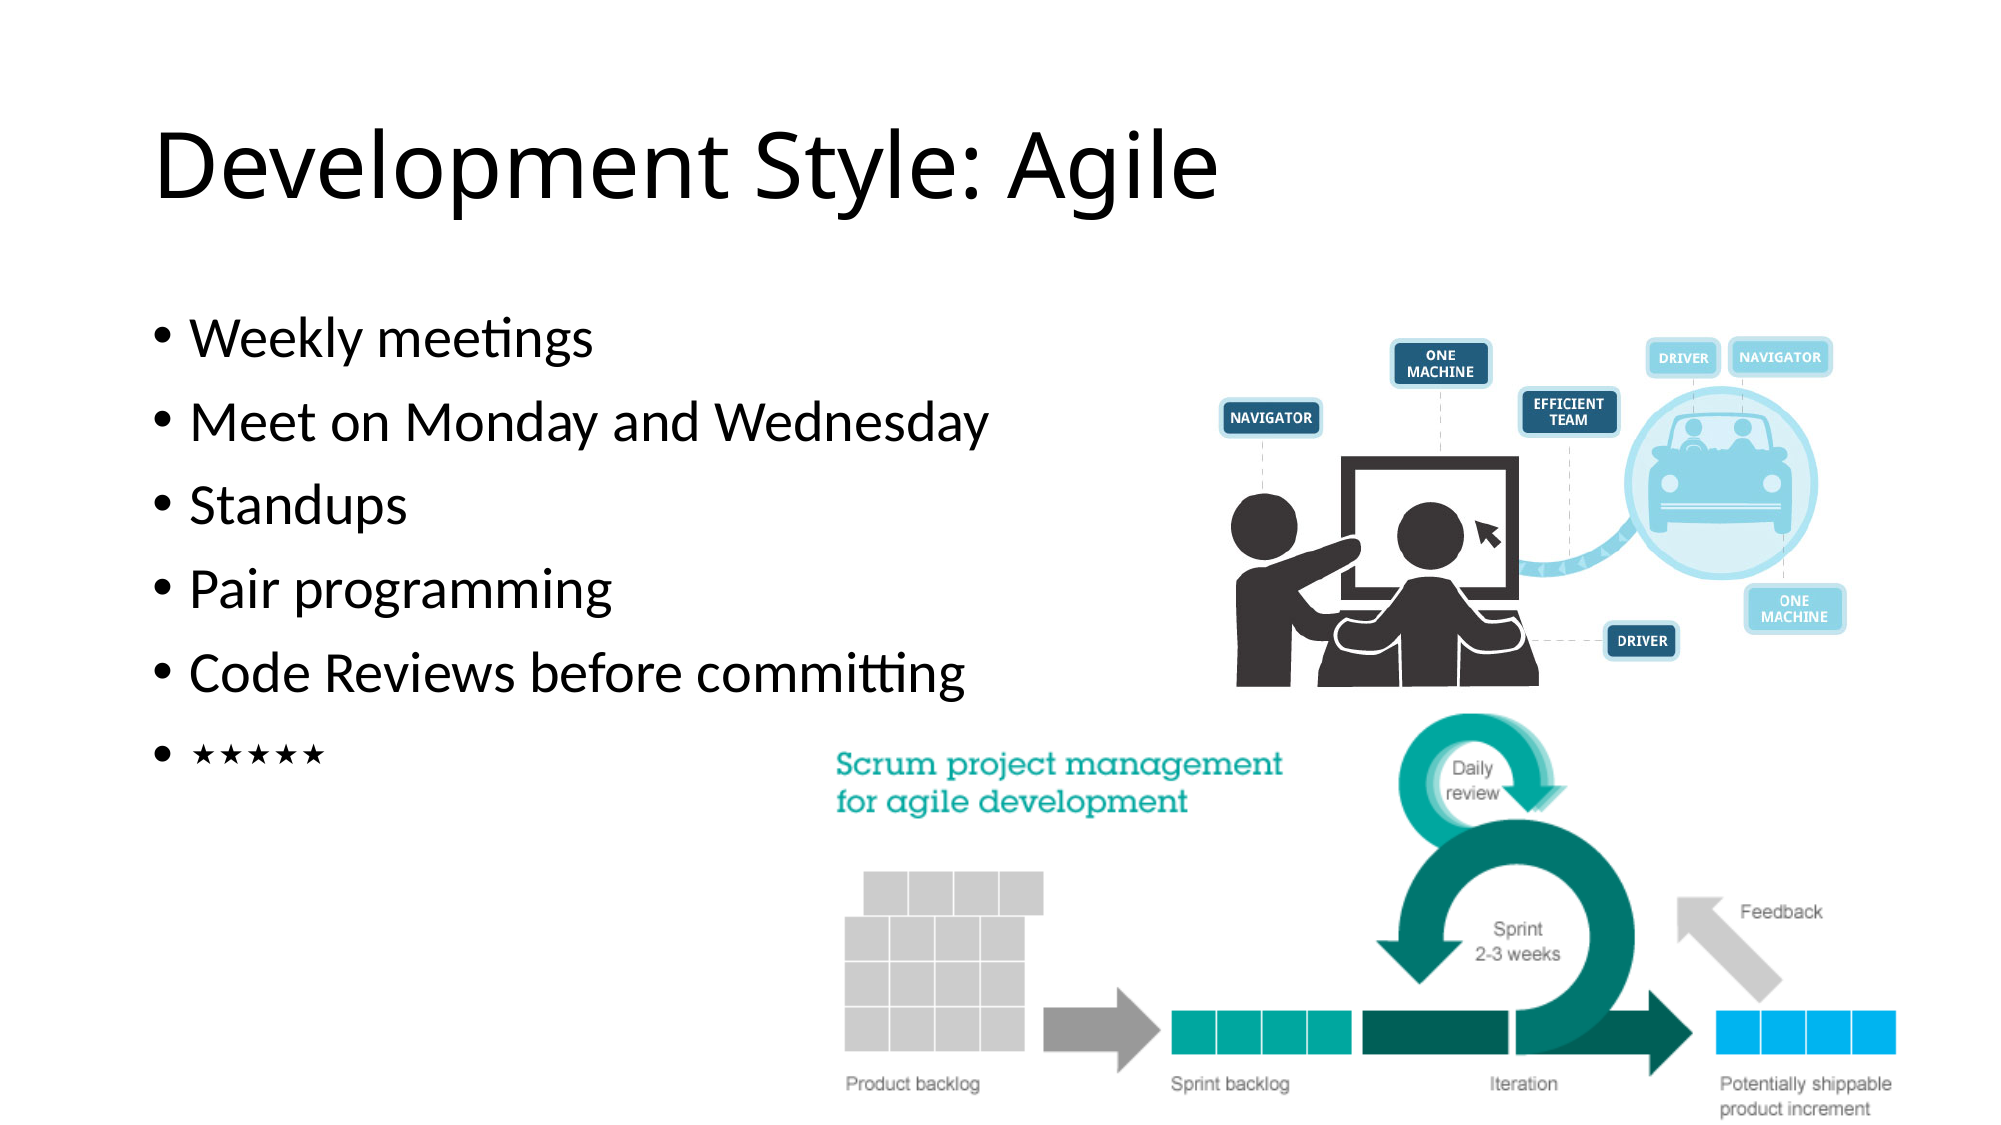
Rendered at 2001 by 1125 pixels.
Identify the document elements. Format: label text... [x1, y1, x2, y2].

list Weekly meetings Meet on Monday and Wednesday Standups Pair programming Code Reviews before committing ⭑⭑⭑⭑⭑ [137, 299, 1188, 1014]
title Development Style: Agile [137, 59, 1863, 278]
picture [781, 299, 1951, 1125]
